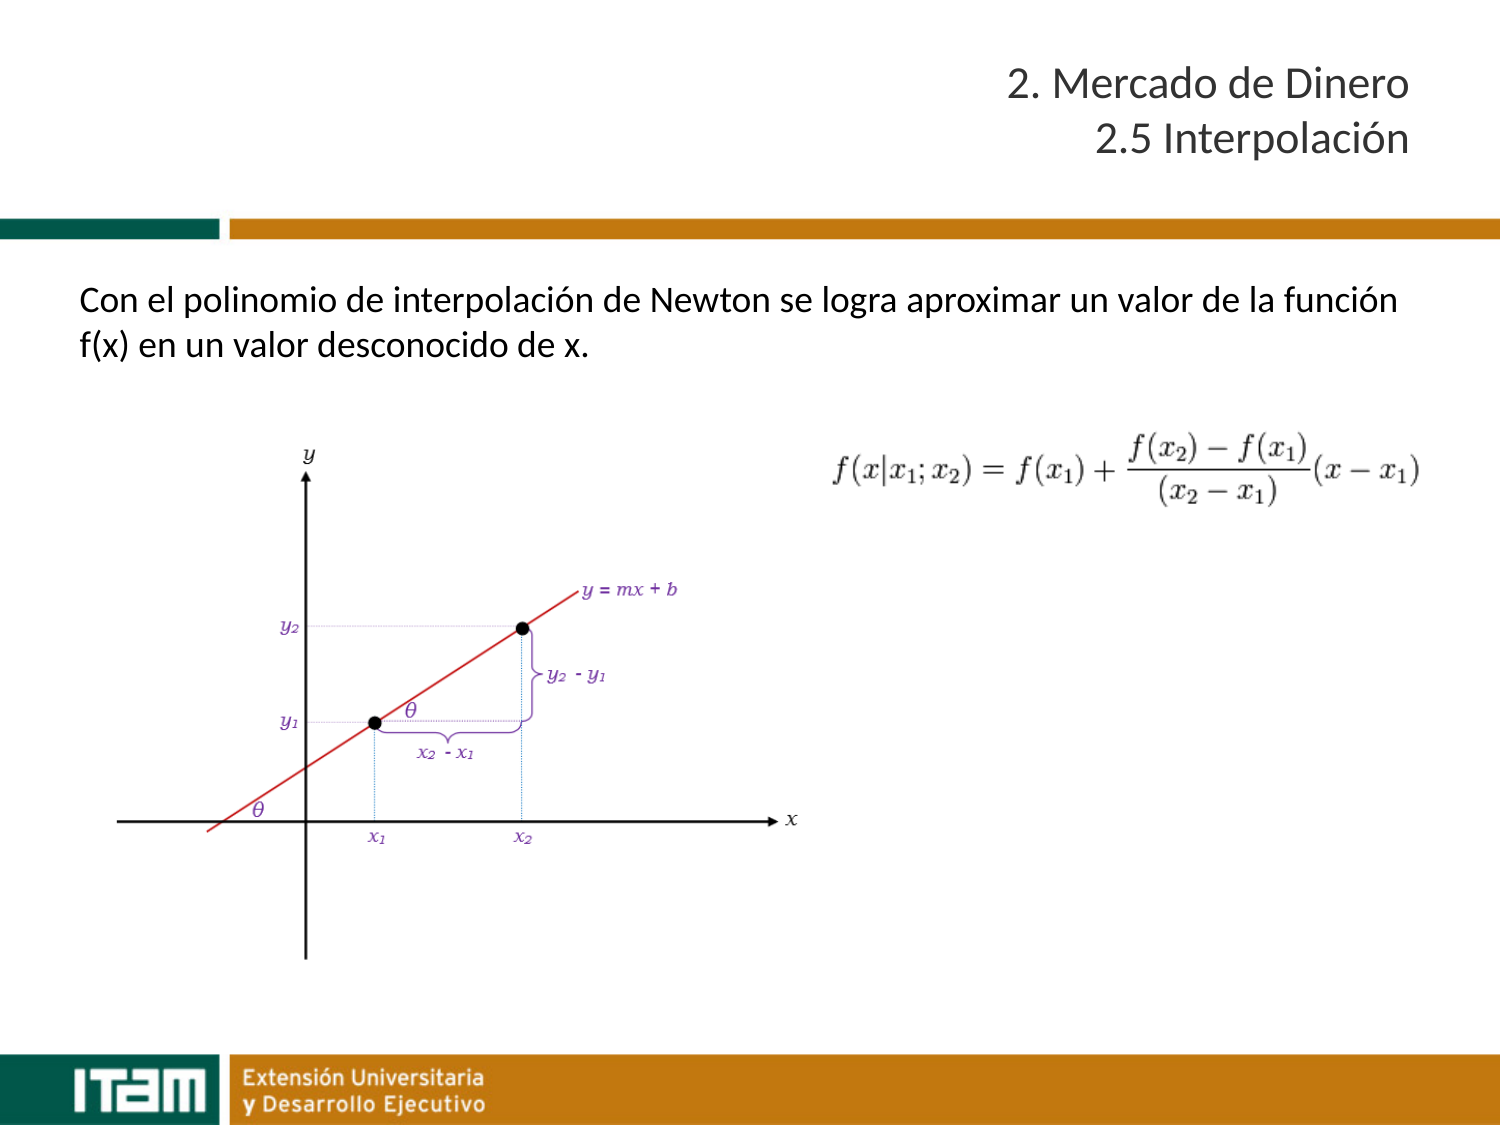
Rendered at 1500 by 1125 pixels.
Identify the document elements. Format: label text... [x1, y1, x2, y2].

list Con el polinomio de interpolación de Newton se logra aproximar un valor de la función f(x) en un valor desconocido de x. [64, 532, 1415, 1024]
picture [0, 0, 1500, 1125]
list Con el polinomio de interpolación de Newton se logra aproximar un valor de la función f(x) en un valor desconocido de x. [64, 267, 1415, 431]
title 2. Mercado de Dinero 2.5 Interpolación [75, 45, 1425, 233]
